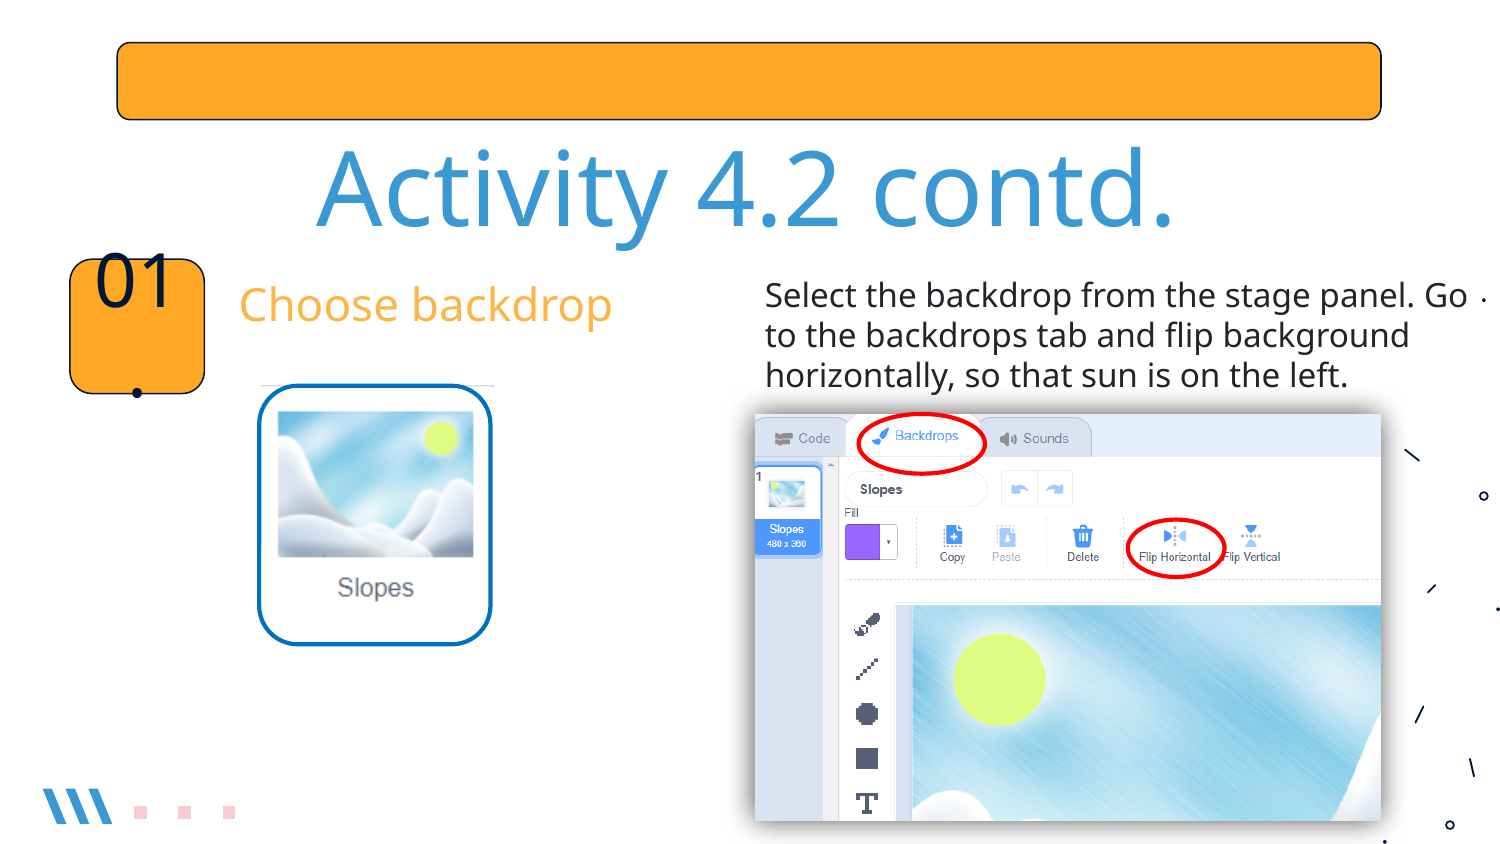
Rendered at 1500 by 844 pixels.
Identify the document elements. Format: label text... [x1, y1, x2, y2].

text_box Select the backdrop from the stage panel. Go to the backdrops tab and flip background horizontally, so that sun is on the left. [750, 266, 1500, 402]
text_box Activity 4.2 contd. [92, 126, 1402, 243]
picture [754, 414, 1382, 821]
subtitle Choose backdrop [238, 265, 665, 336]
text_box [204, 336, 704, 522]
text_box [258, 385, 494, 645]
title 01. [92, 283, 182, 361]
text_box [69, 259, 205, 394]
text_box [117, 42, 1382, 120]
